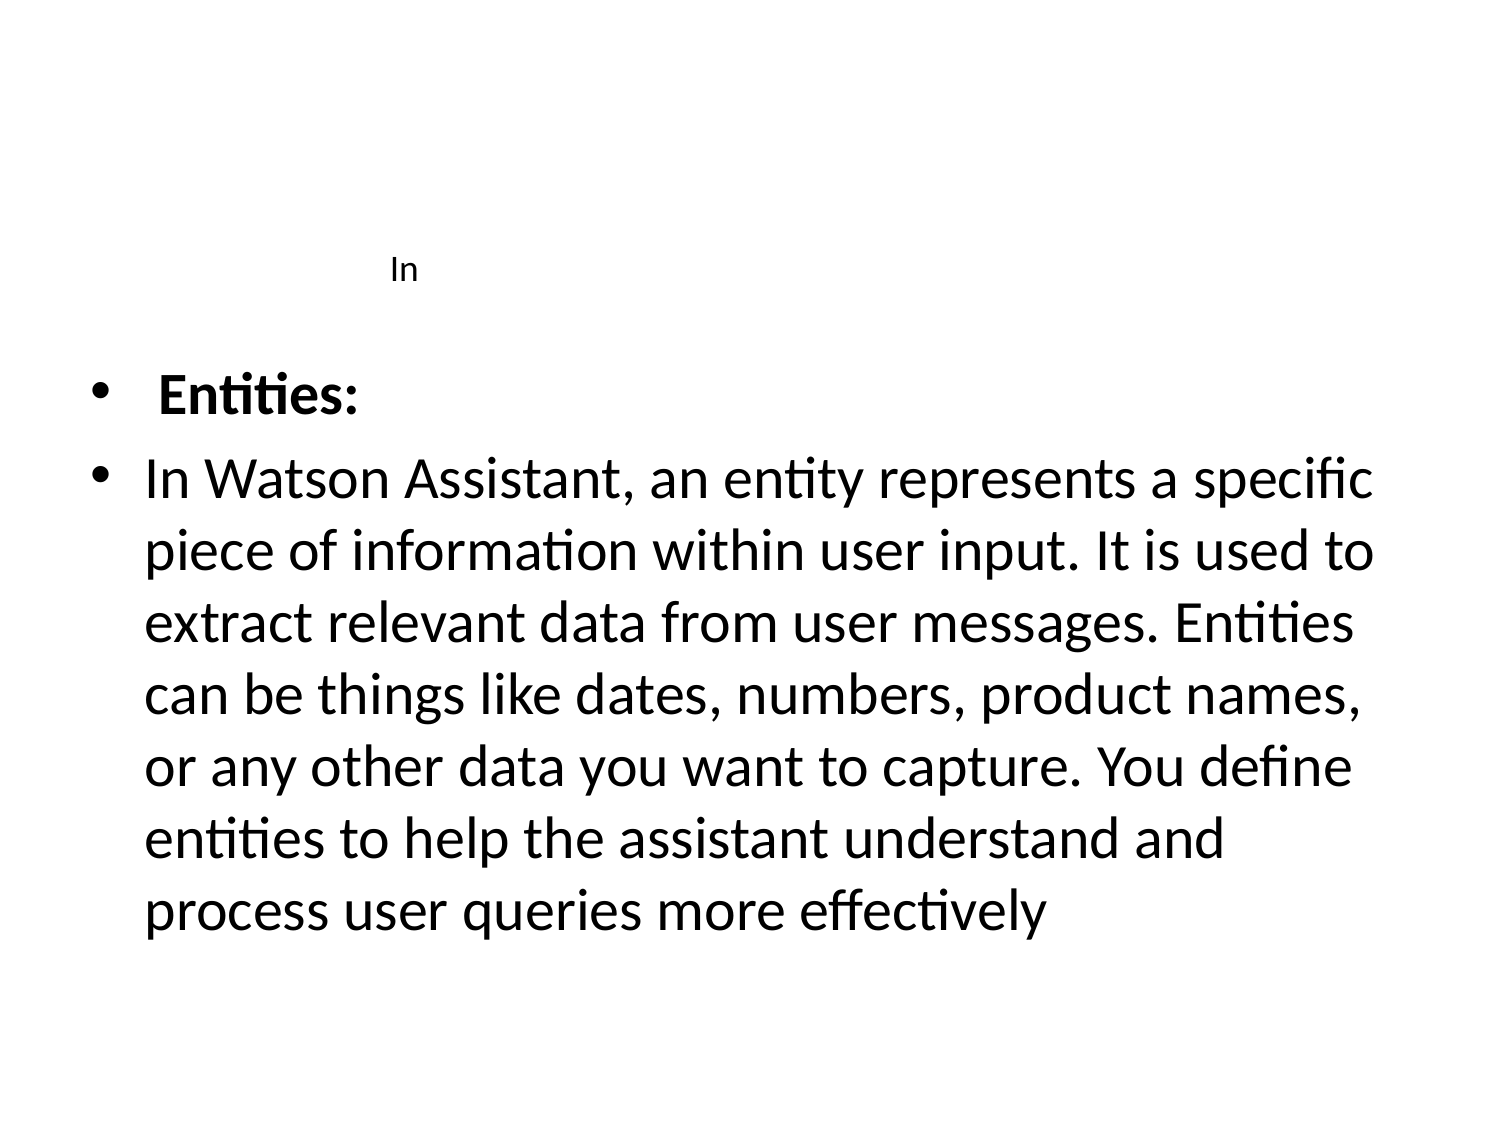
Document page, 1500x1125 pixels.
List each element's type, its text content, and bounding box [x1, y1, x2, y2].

list Entities: In Watson Assistant, an entity represents a specific piece of information within user input. It is used to extract relevant data from user messages. Entities can be things like dates, numbers, product names, or any other data you want to capture. You define entities to help the assistant understand and process user queries more effectively [75, 262, 1425, 1005]
text_box In [374, 191, 1125, 297]
